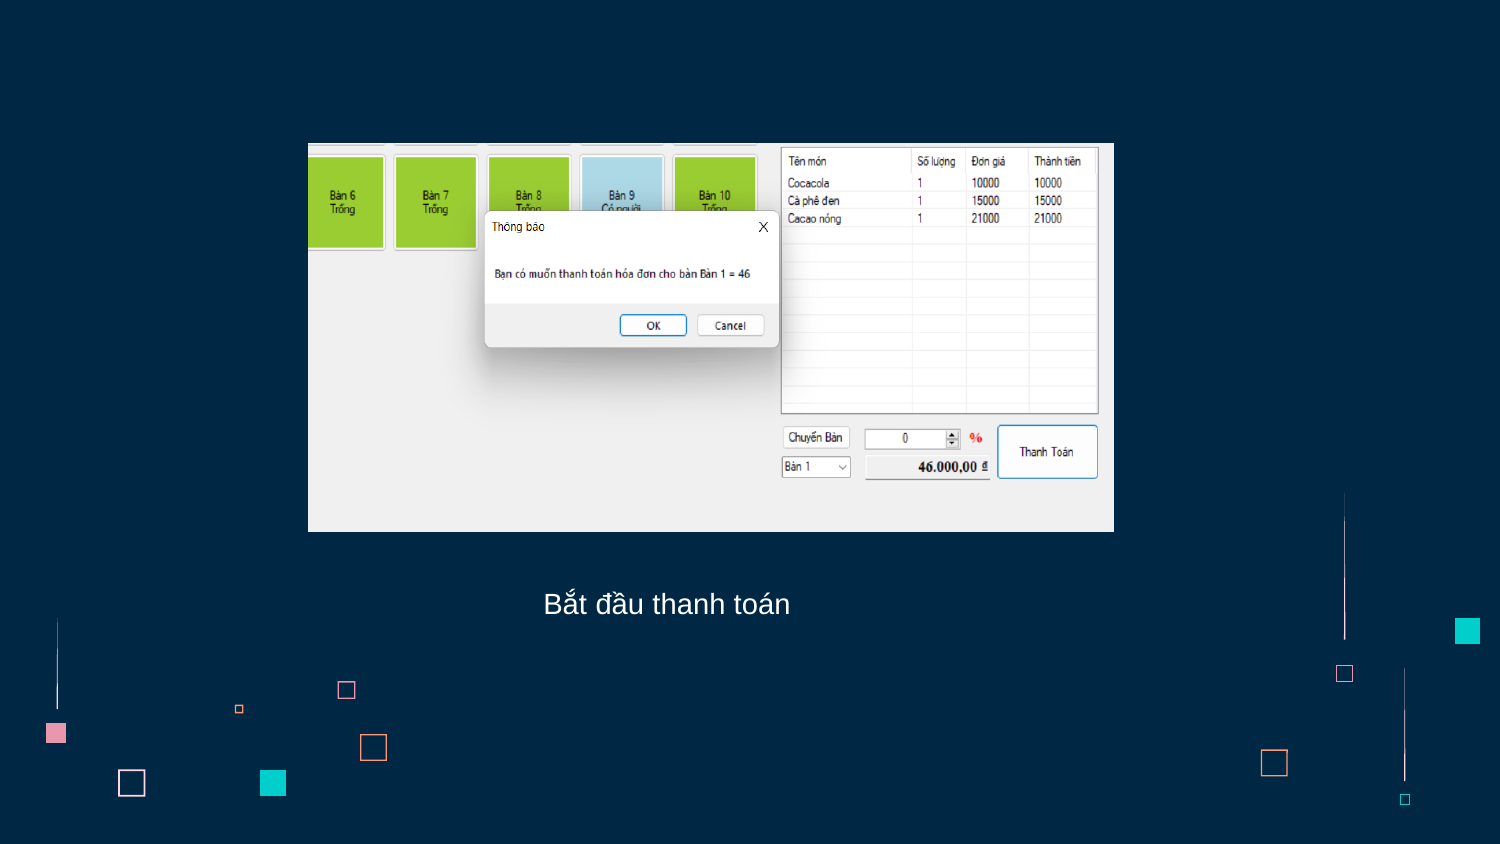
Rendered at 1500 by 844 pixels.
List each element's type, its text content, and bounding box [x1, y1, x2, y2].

text_box Bắt đầu thanh toán [528, 577, 894, 628]
picture [307, 143, 1115, 532]
